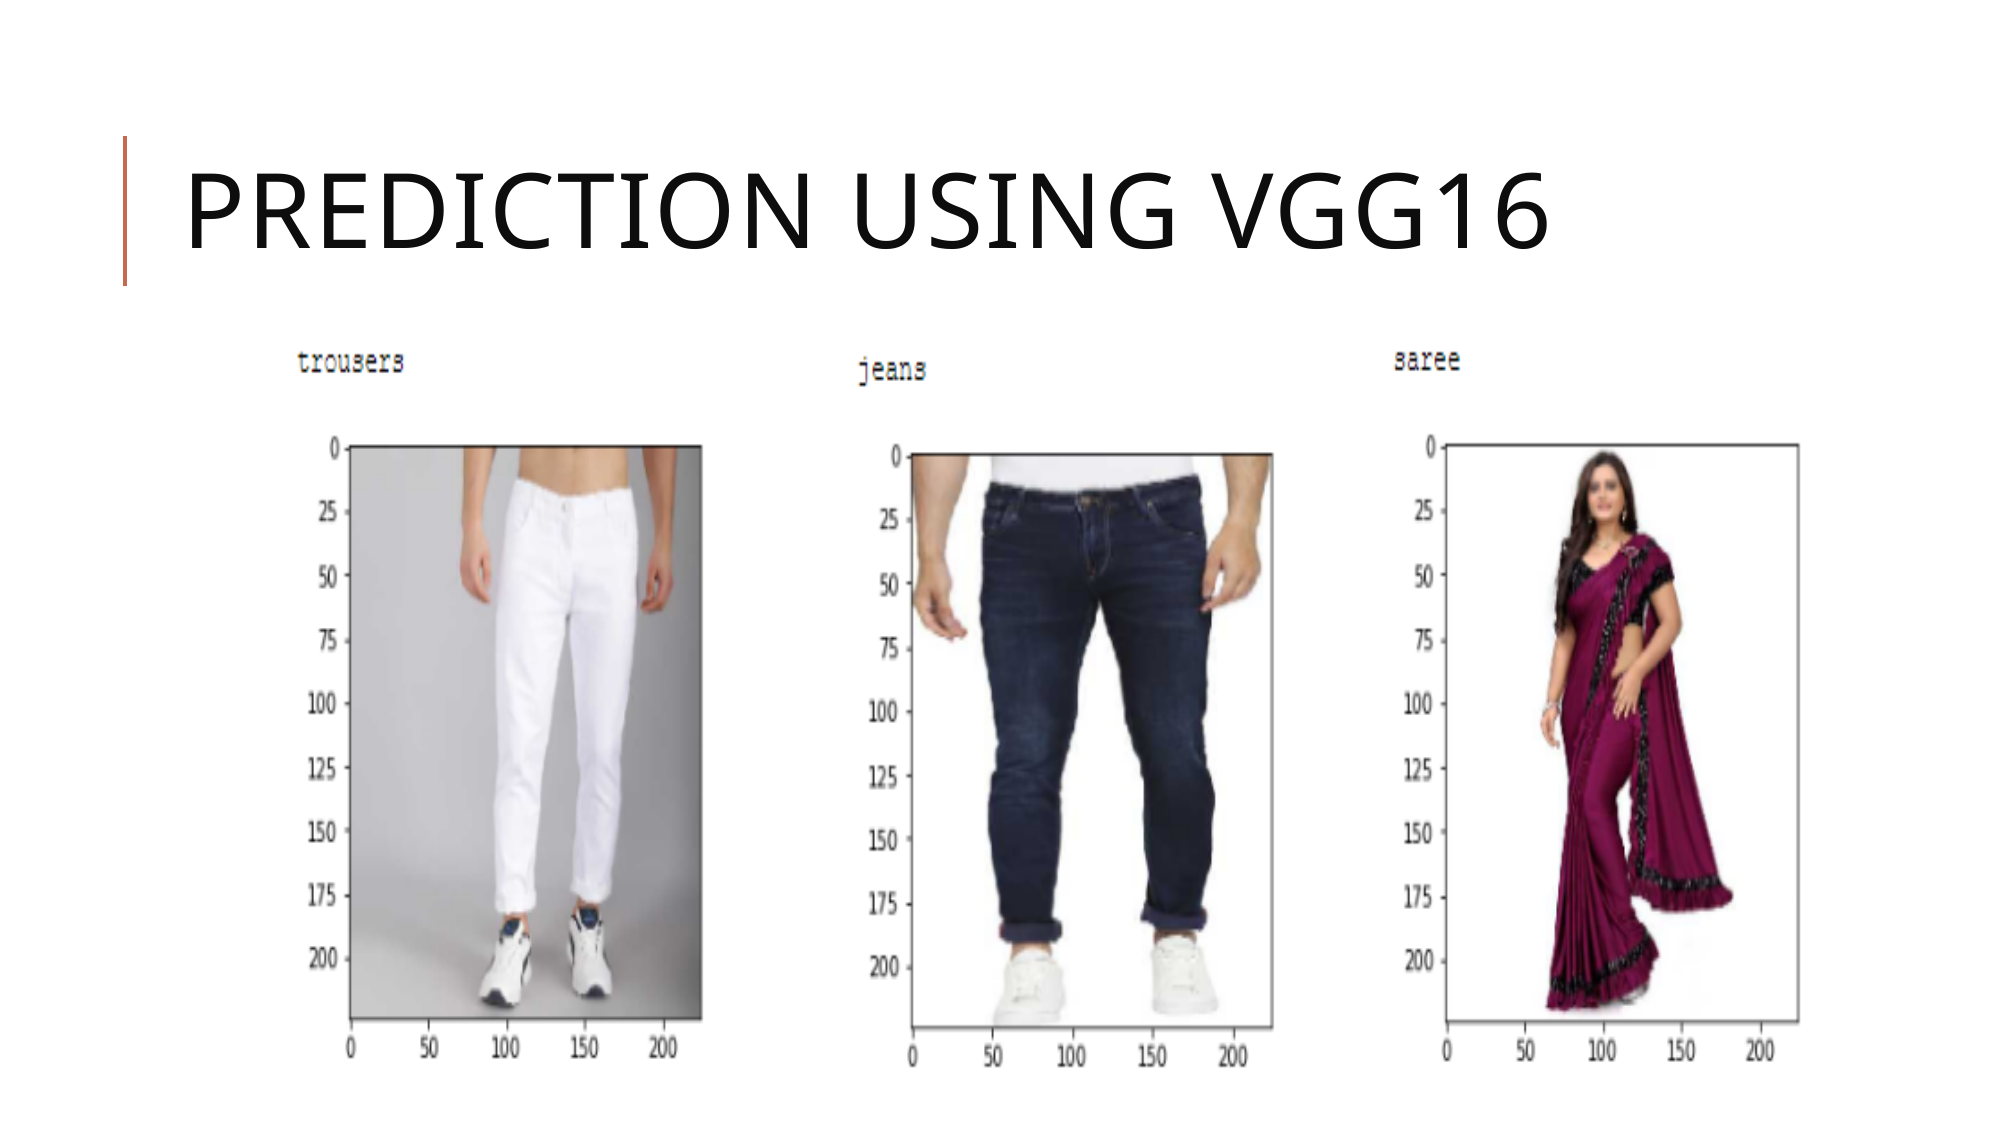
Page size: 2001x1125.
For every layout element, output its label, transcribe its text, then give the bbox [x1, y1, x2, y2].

picture [289, 341, 721, 1089]
picture [842, 327, 1821, 1116]
title Prediction using vgg16 [168, 96, 1763, 342]
